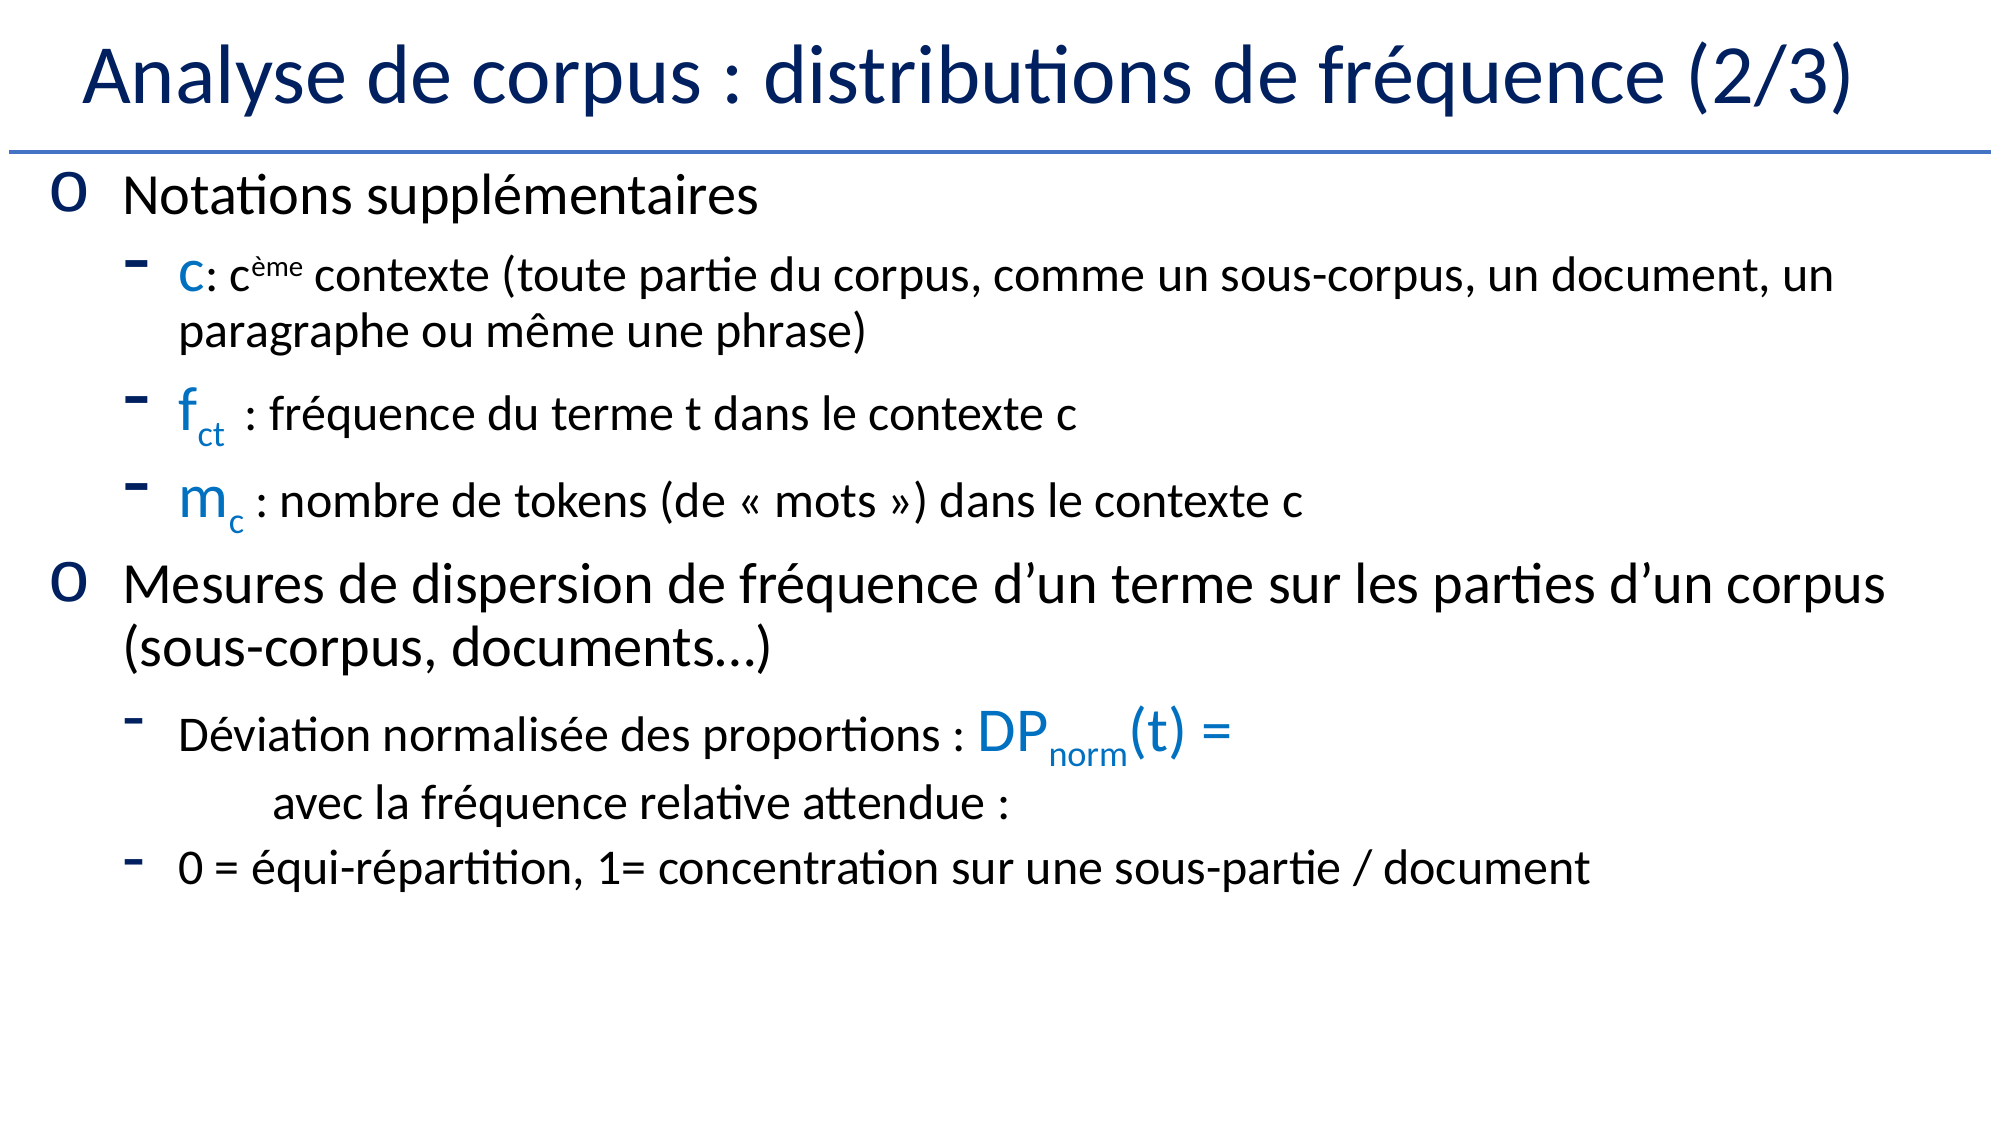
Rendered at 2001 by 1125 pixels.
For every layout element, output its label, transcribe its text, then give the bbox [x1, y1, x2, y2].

title Analyse de corpus : distributions de fréquence (2/3) [67, 22, 1946, 131]
